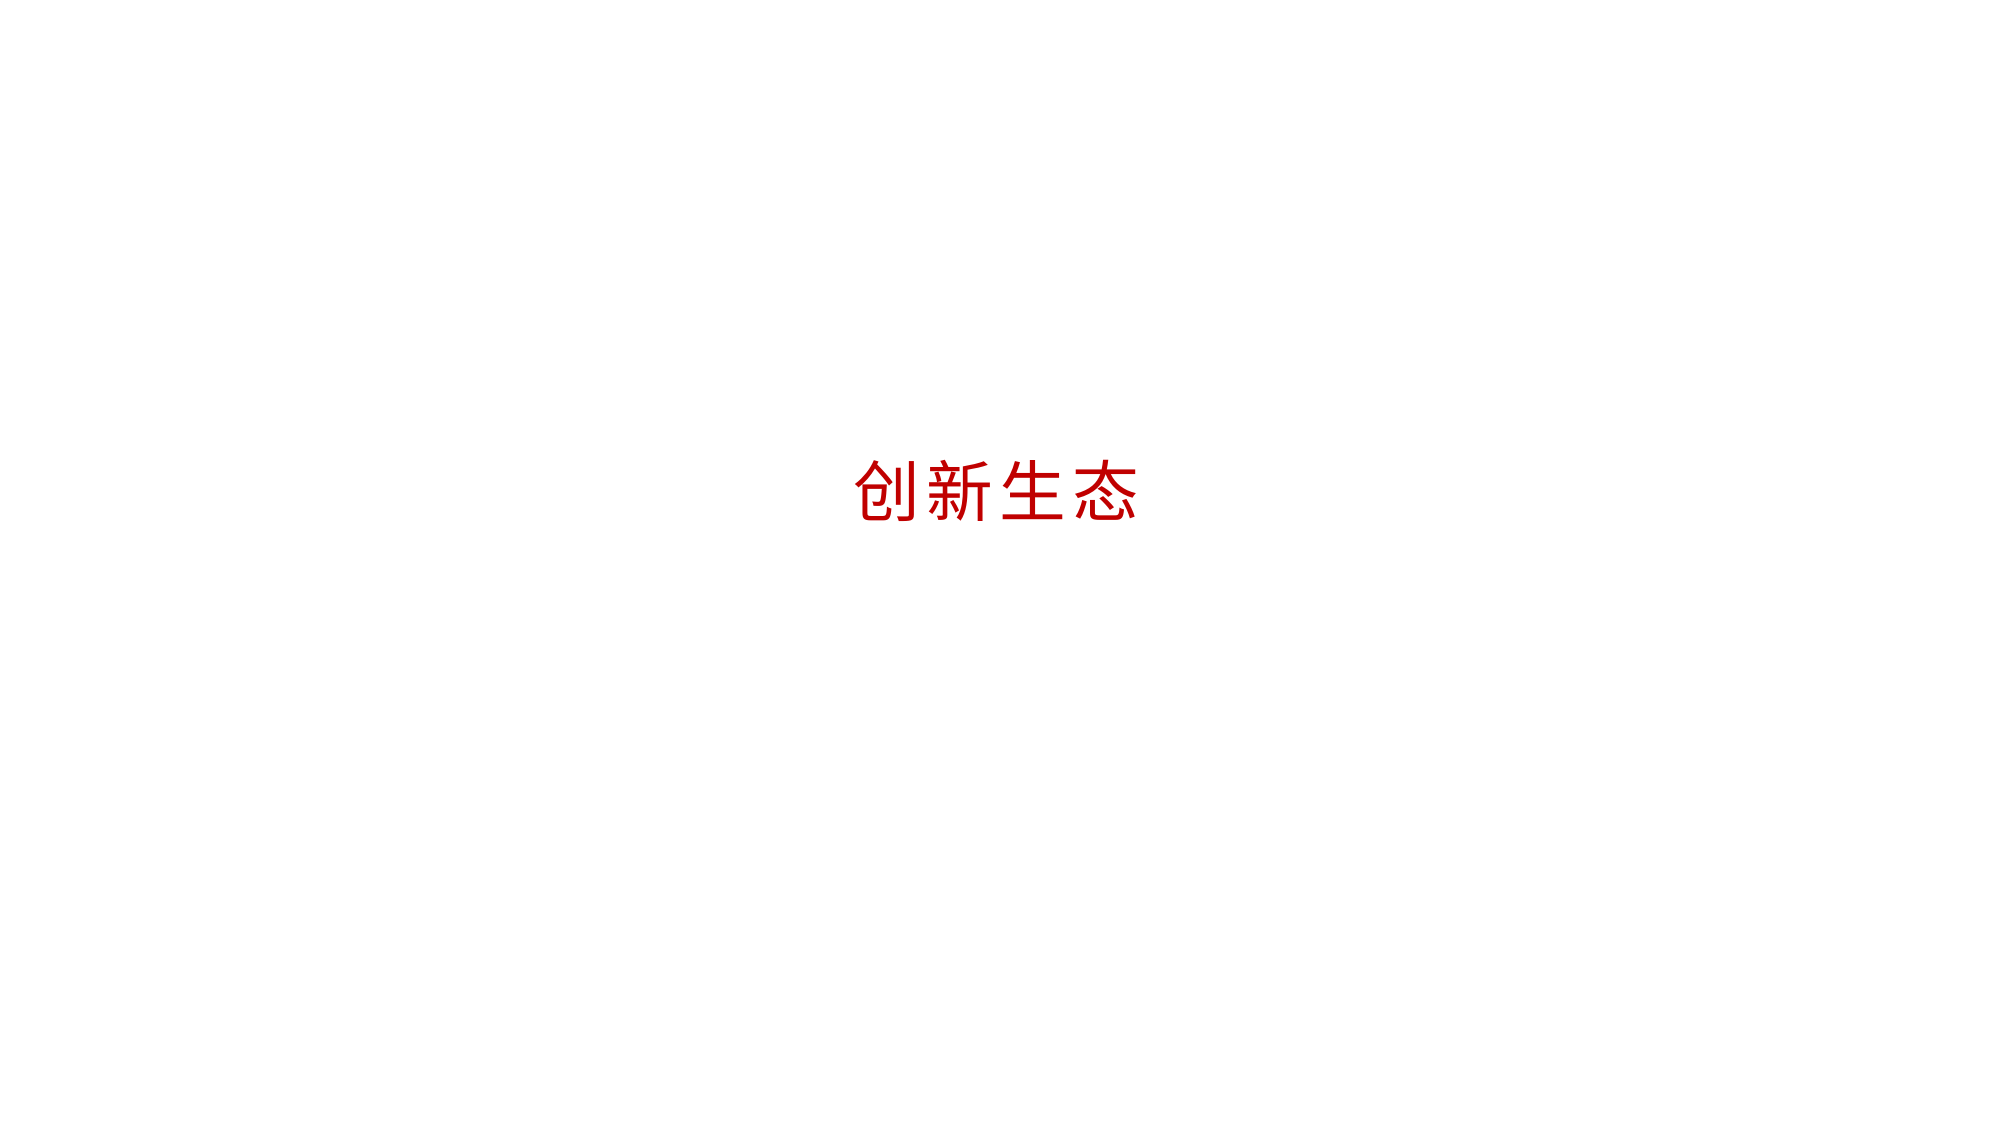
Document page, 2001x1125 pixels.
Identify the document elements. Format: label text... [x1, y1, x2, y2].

text_box 创新生态 [604, 442, 1390, 538]
